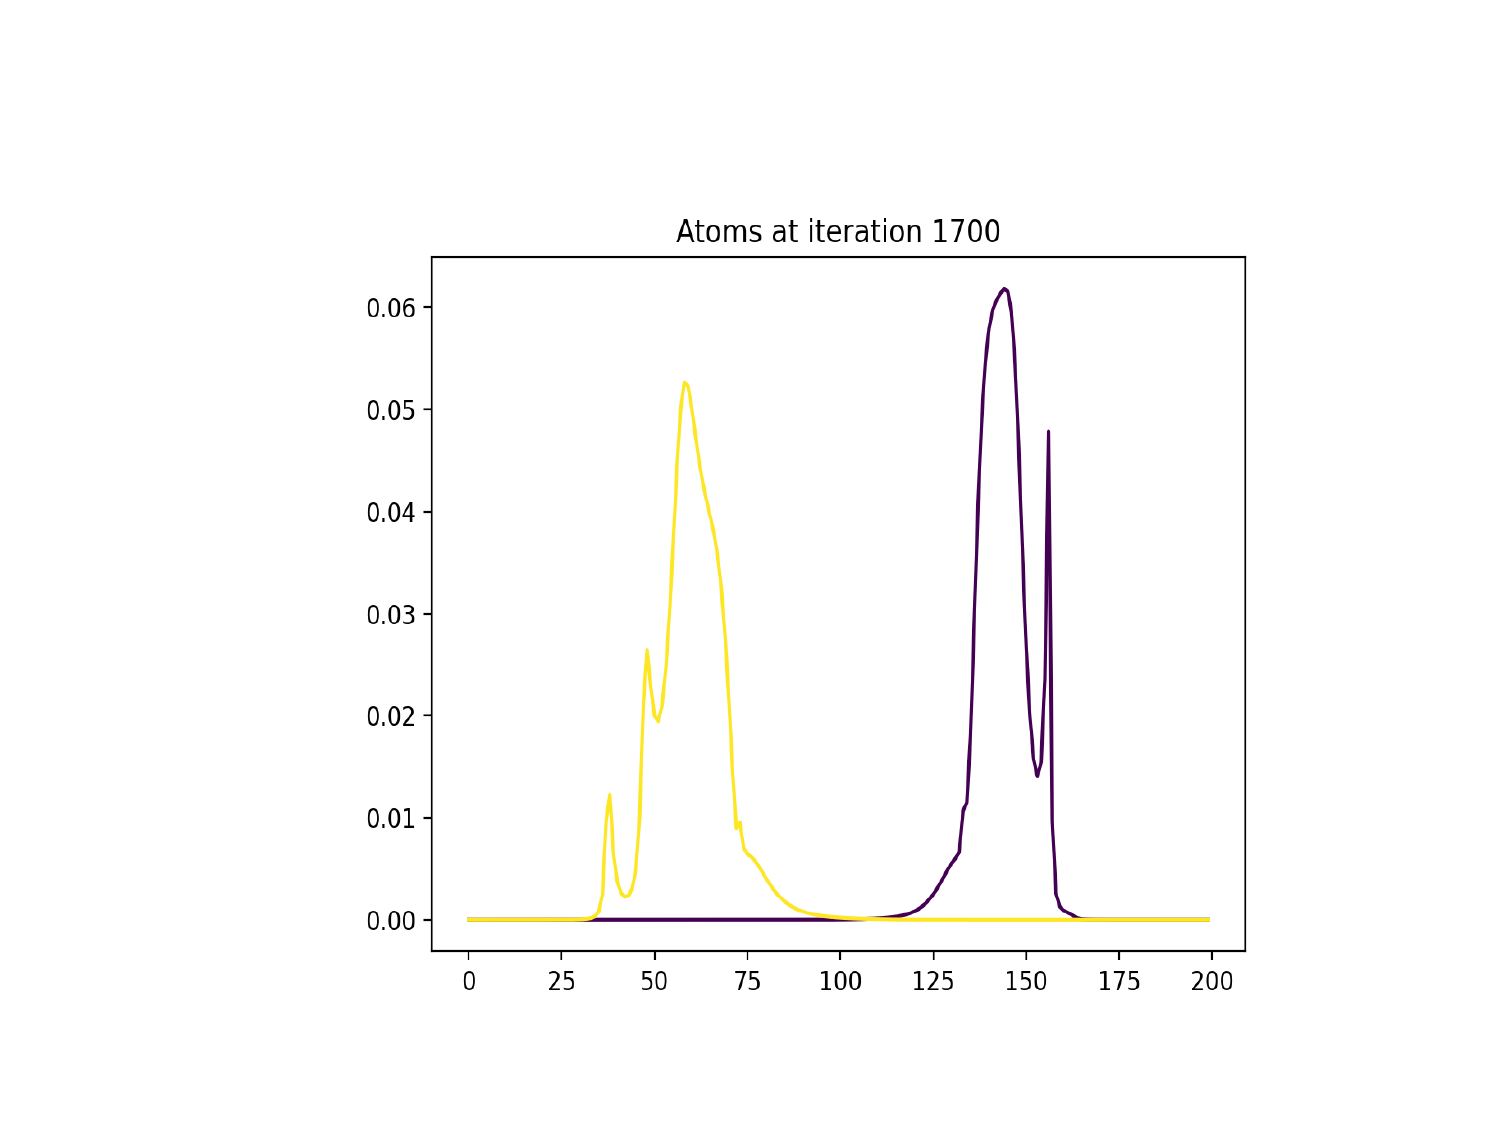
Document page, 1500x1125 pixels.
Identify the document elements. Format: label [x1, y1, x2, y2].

picture [299, 149, 1351, 1051]
